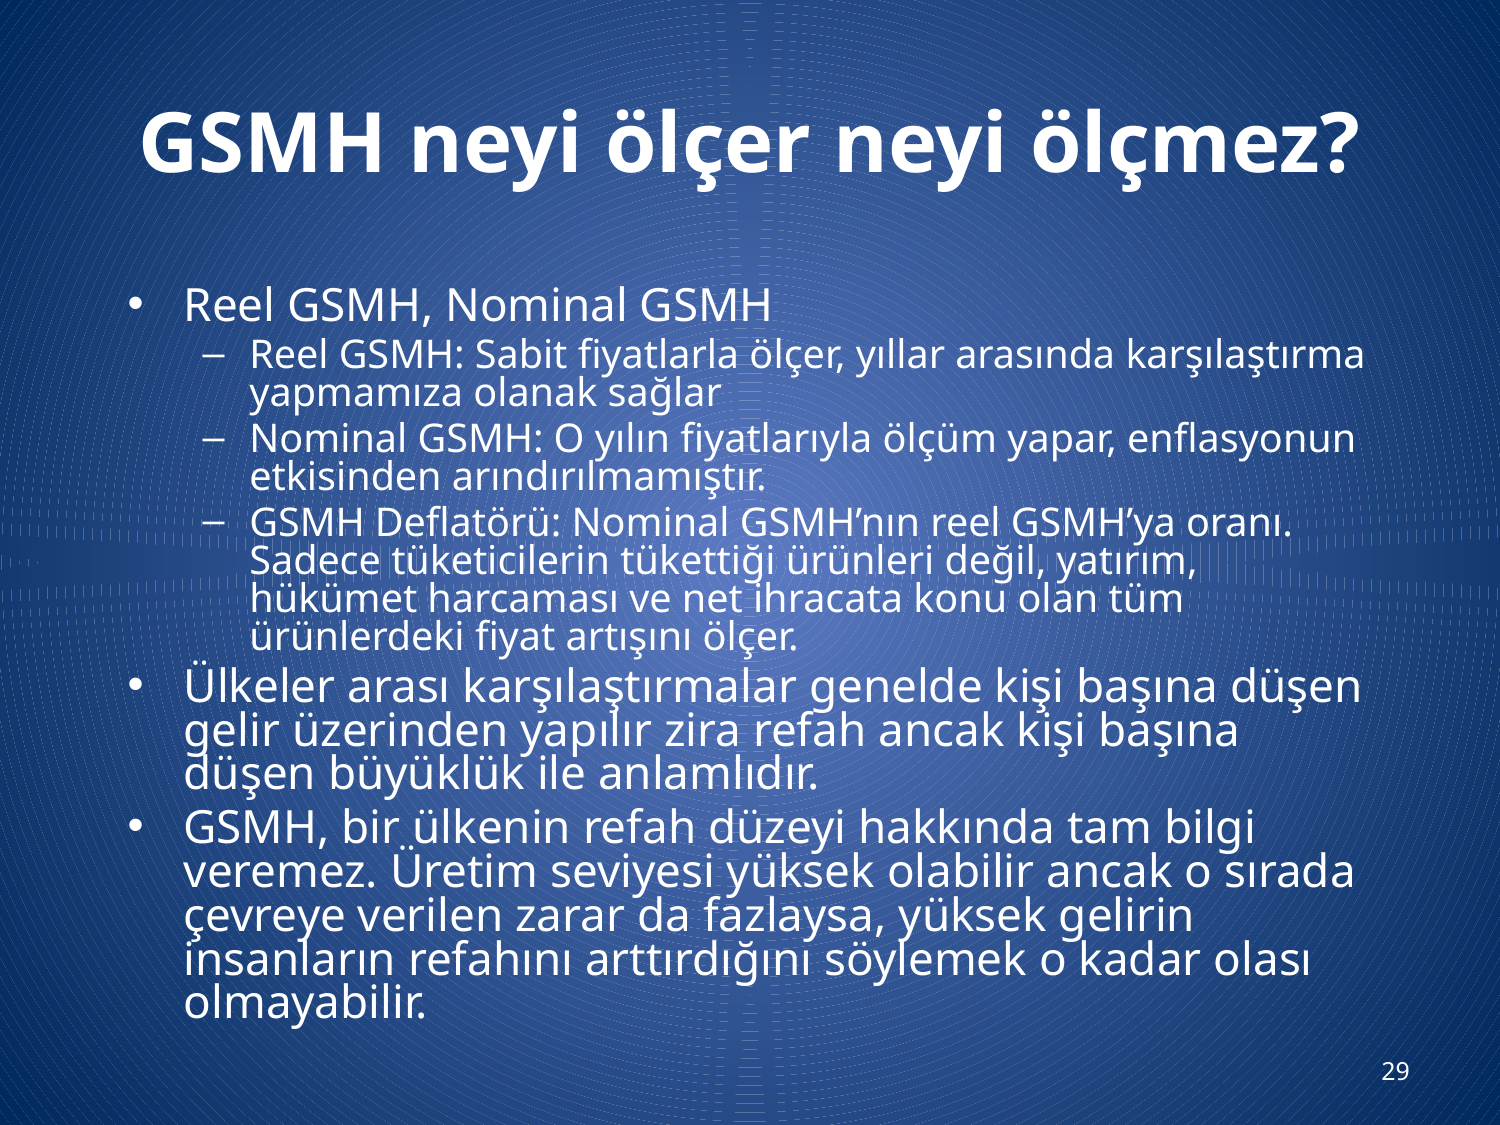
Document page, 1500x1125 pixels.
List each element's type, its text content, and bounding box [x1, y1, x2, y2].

title GSMH neyi ölçer neyi ölçmez? [74, 44, 1426, 233]
slide_number 29 [1074, 1042, 1425, 1103]
list Reel GSMH, Nominal GSMH Reel GSMH: Sabit fiyatlarla ölçer, yıllar arasında karşılaştırma yapmamıza olanak sağlar Nominal GSMH: O yılın fiyatlarıyla ölçüm yapar, enflasyonun etkisinden arındırılmamıştır. GSMH Deflatörü: Nominal GSMH’nın reel GSMH’ya oranı. Sadece tüketicilerin tükettiği ürünleri değil, yatırım, hükümet harcaması ve net ihracata konu olan tüm ürünlerdeki fiyat artışını ölçer. Ülkeler arası karşılaştırmalar genelde kişi başına düşen gelir üzerinden yapılır zira refah ancak kişi başına düşen büyüklük ile anlamlıdır. GSMH, bir ülkenin refah düzeyi hakkında tam bilgi veremez. Üretim seviyesi yüksek olabilir ancak o sırada çevreye verilen zarar da fazlaysa, yüksek gelirin insanların refahını arttırdığını söylemek o kadar olası olmayabilir. [112, 278, 1388, 1048]
